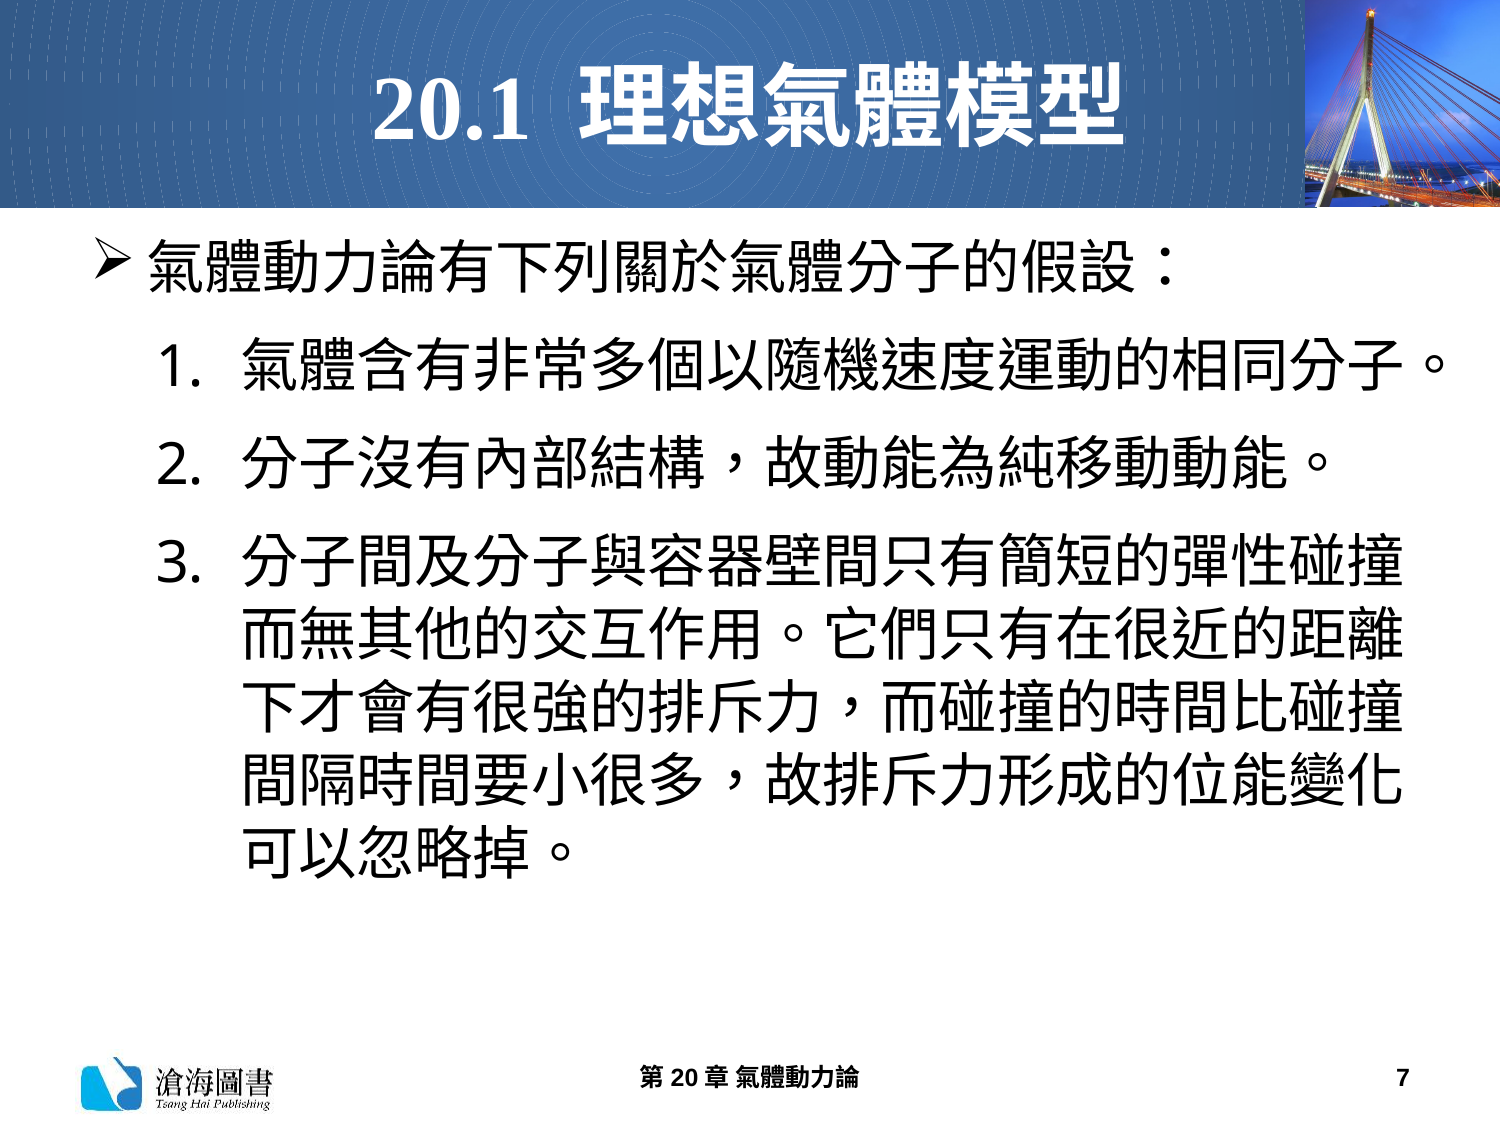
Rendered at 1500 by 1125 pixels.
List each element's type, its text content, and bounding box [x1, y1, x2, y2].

slide_number 7 [1074, 1046, 1425, 1107]
picture [1305, 0, 1500, 207]
list 氣體動力論有下列關於氣體分子的假設： 氣體含有非常多個以隨機速度運動的相同分子。 分子沒有內部結構，故動能為純移動動能。 分子間及分子與容器壁間只有簡短的彈性碰撞而無其他的交互作用。它們只有在很近的距離下才會有很強的排斥力，而碰撞的時間比碰撞間隔時間要小很多，故排斥力形成的位能變化可以忽略掉。 [75, 219, 1425, 1043]
title 20.1 理想氣體模型 [75, 21, 1425, 185]
picture [75, 1049, 274, 1118]
footer 第20章 氣體動力論 [512, 1046, 988, 1107]
